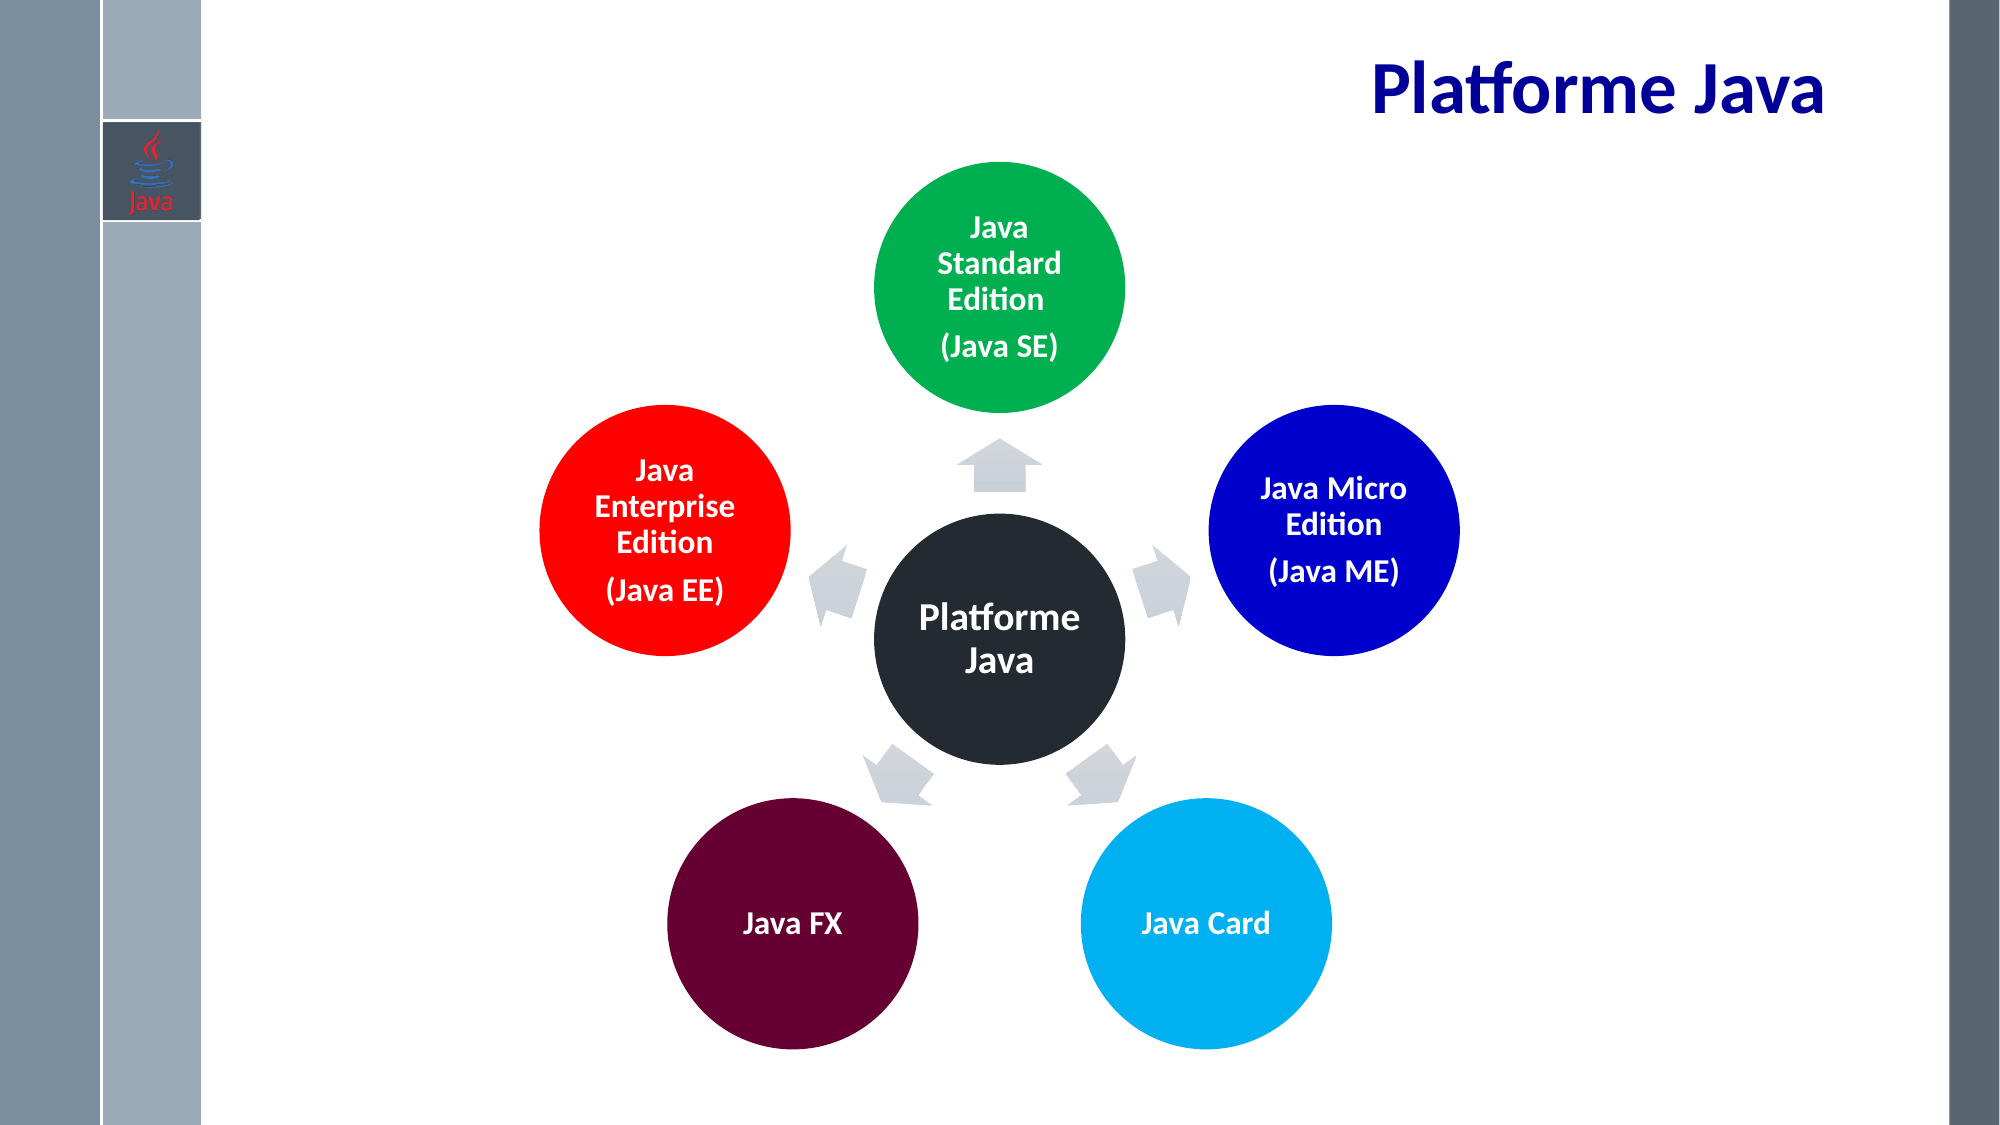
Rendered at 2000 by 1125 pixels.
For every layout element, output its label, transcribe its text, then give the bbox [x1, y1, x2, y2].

title Platforme Java [237, 0, 1842, 138]
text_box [102, 122, 200, 221]
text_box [333, 161, 1667, 1050]
